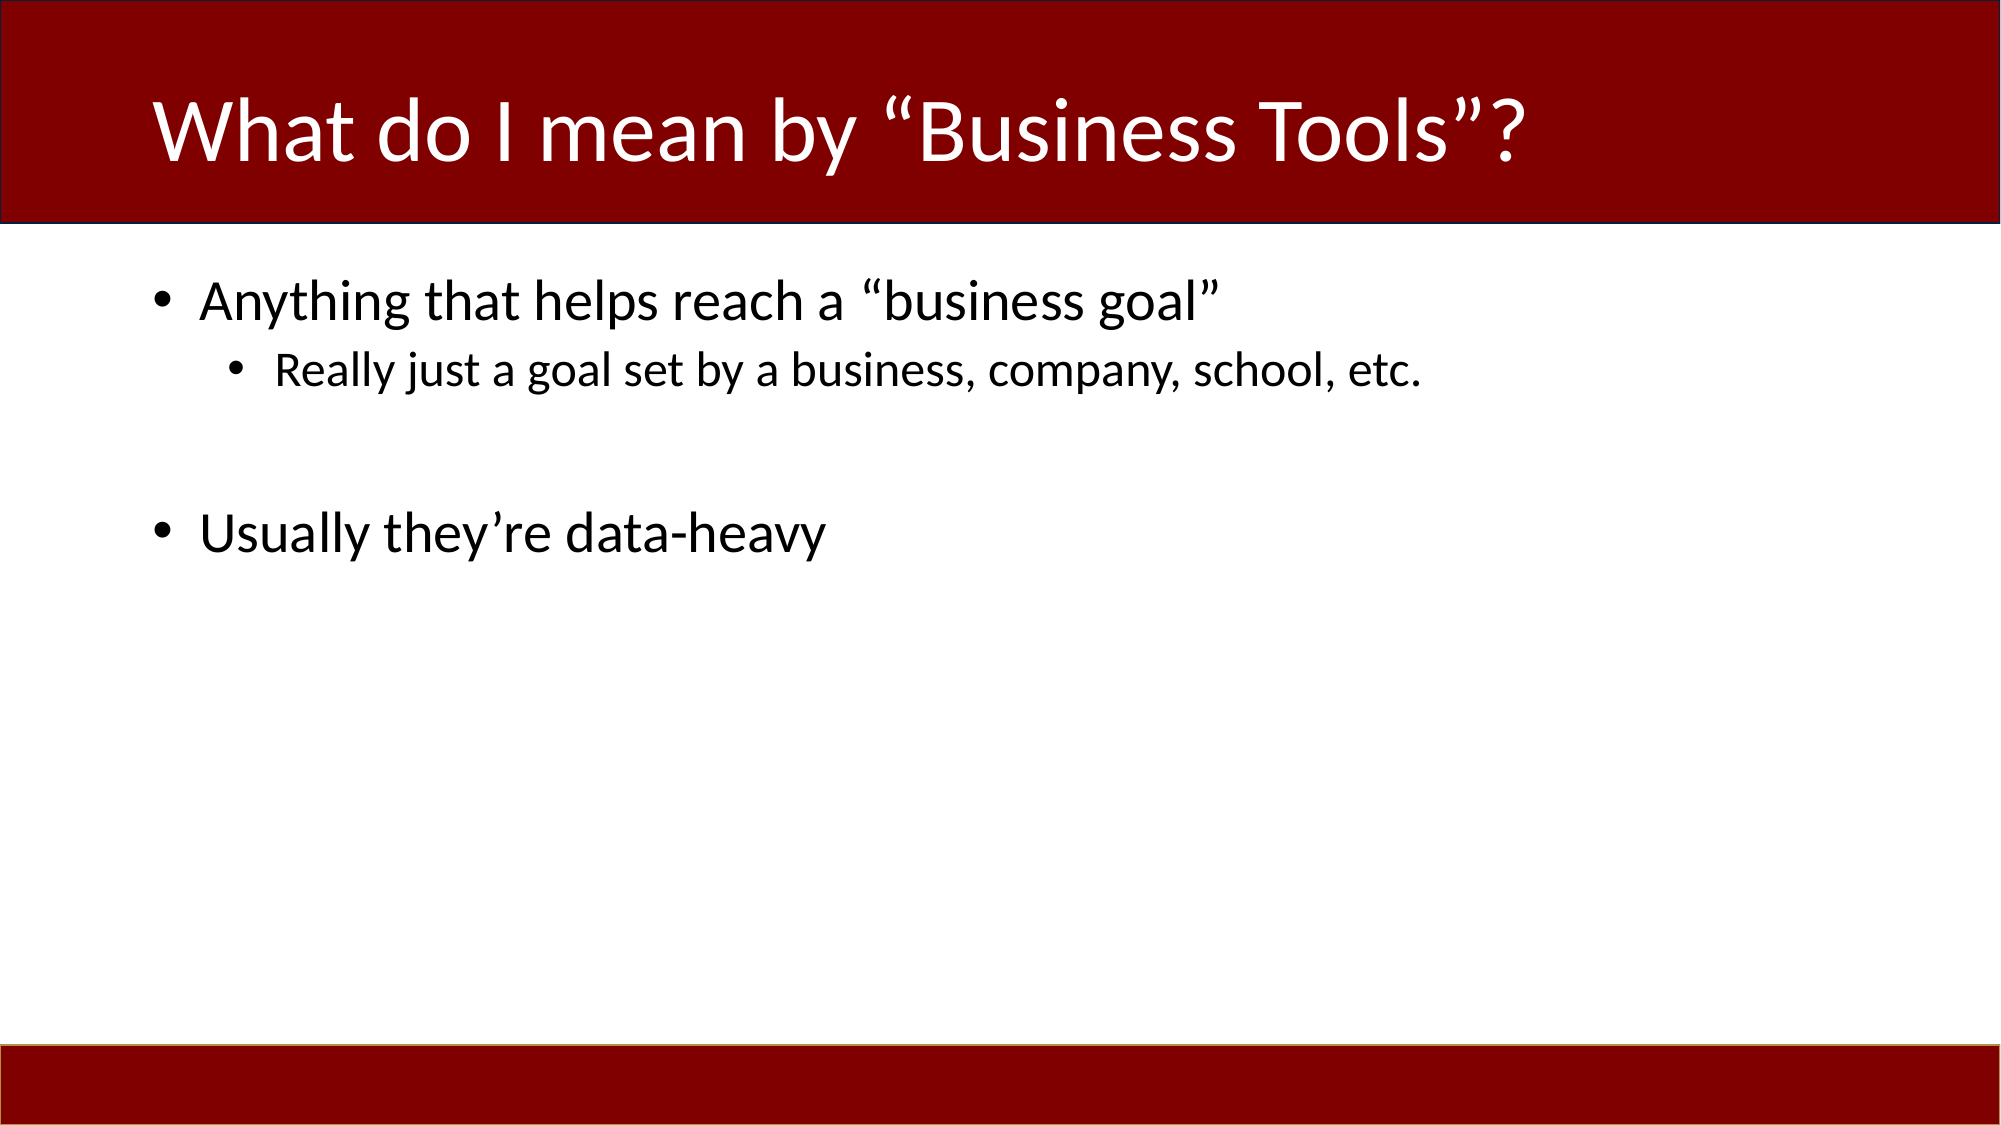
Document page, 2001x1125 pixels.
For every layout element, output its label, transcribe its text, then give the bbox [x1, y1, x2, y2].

title What do I mean by “Business Tools”? [137, 66, 1961, 197]
list Anything that helps reach a “business goal” Really just a goal set by a business, company, school, etc. Usually they’re data-heavy [137, 262, 1961, 1014]
